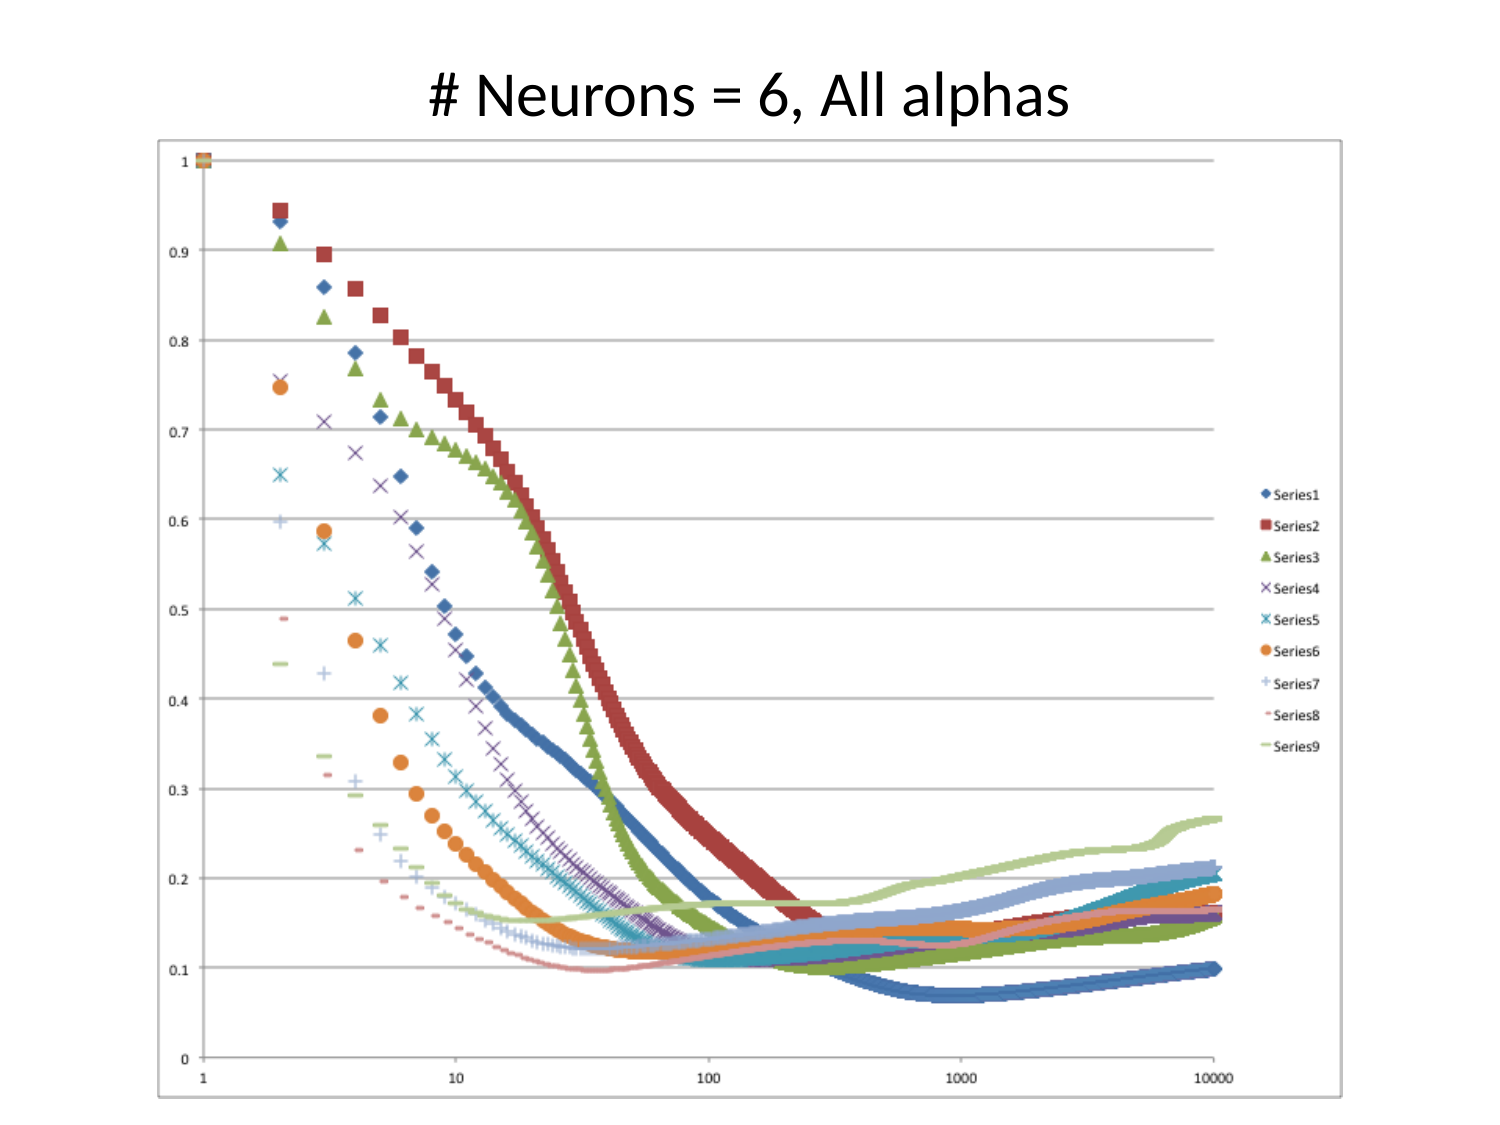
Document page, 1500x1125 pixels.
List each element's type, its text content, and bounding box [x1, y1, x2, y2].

picture [157, 139, 1343, 1099]
title # Neurons = 6, All alphas [75, 45, 1425, 138]
